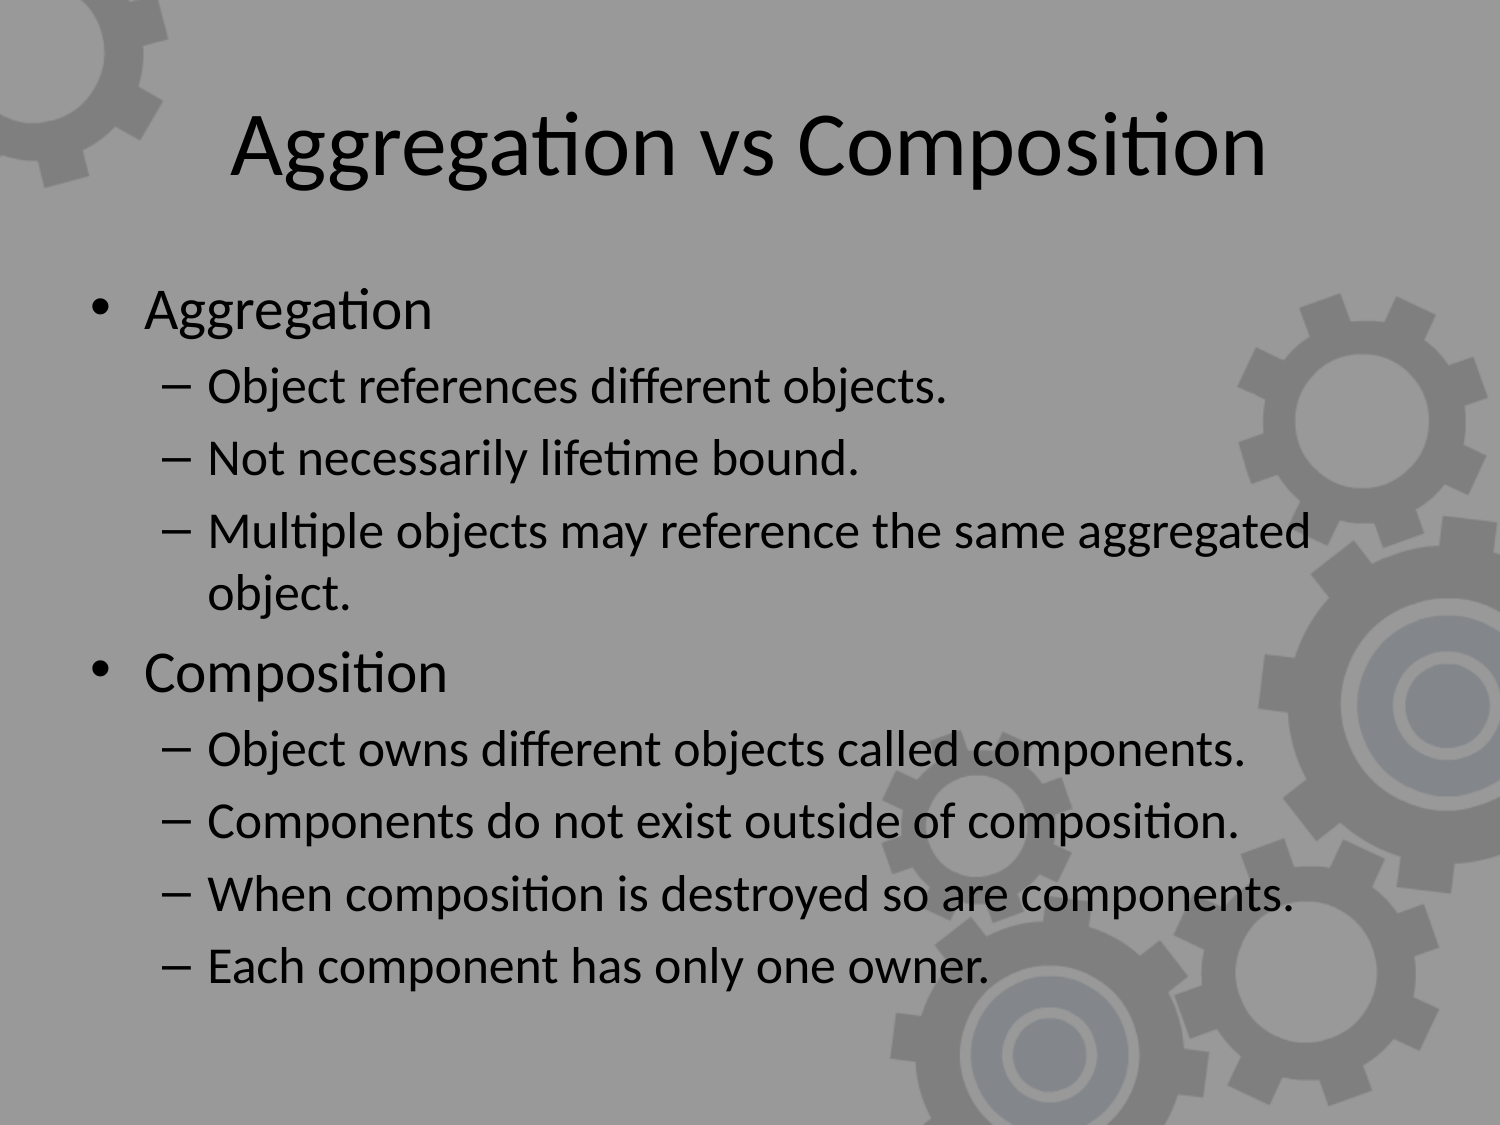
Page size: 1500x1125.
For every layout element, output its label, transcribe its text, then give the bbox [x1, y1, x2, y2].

picture [0, 0, 1500, 1125]
list Aggregation Object references different objects. Not necessarily lifetime bound. Multiple objects may reference the same aggregated object. Composition Object owns different objects called components. Components do not exist outside of composition. When composition is destroyed so are components. Each component has only one owner. [75, 262, 1425, 1005]
title Aggregation vs Composition [75, 45, 1425, 233]
